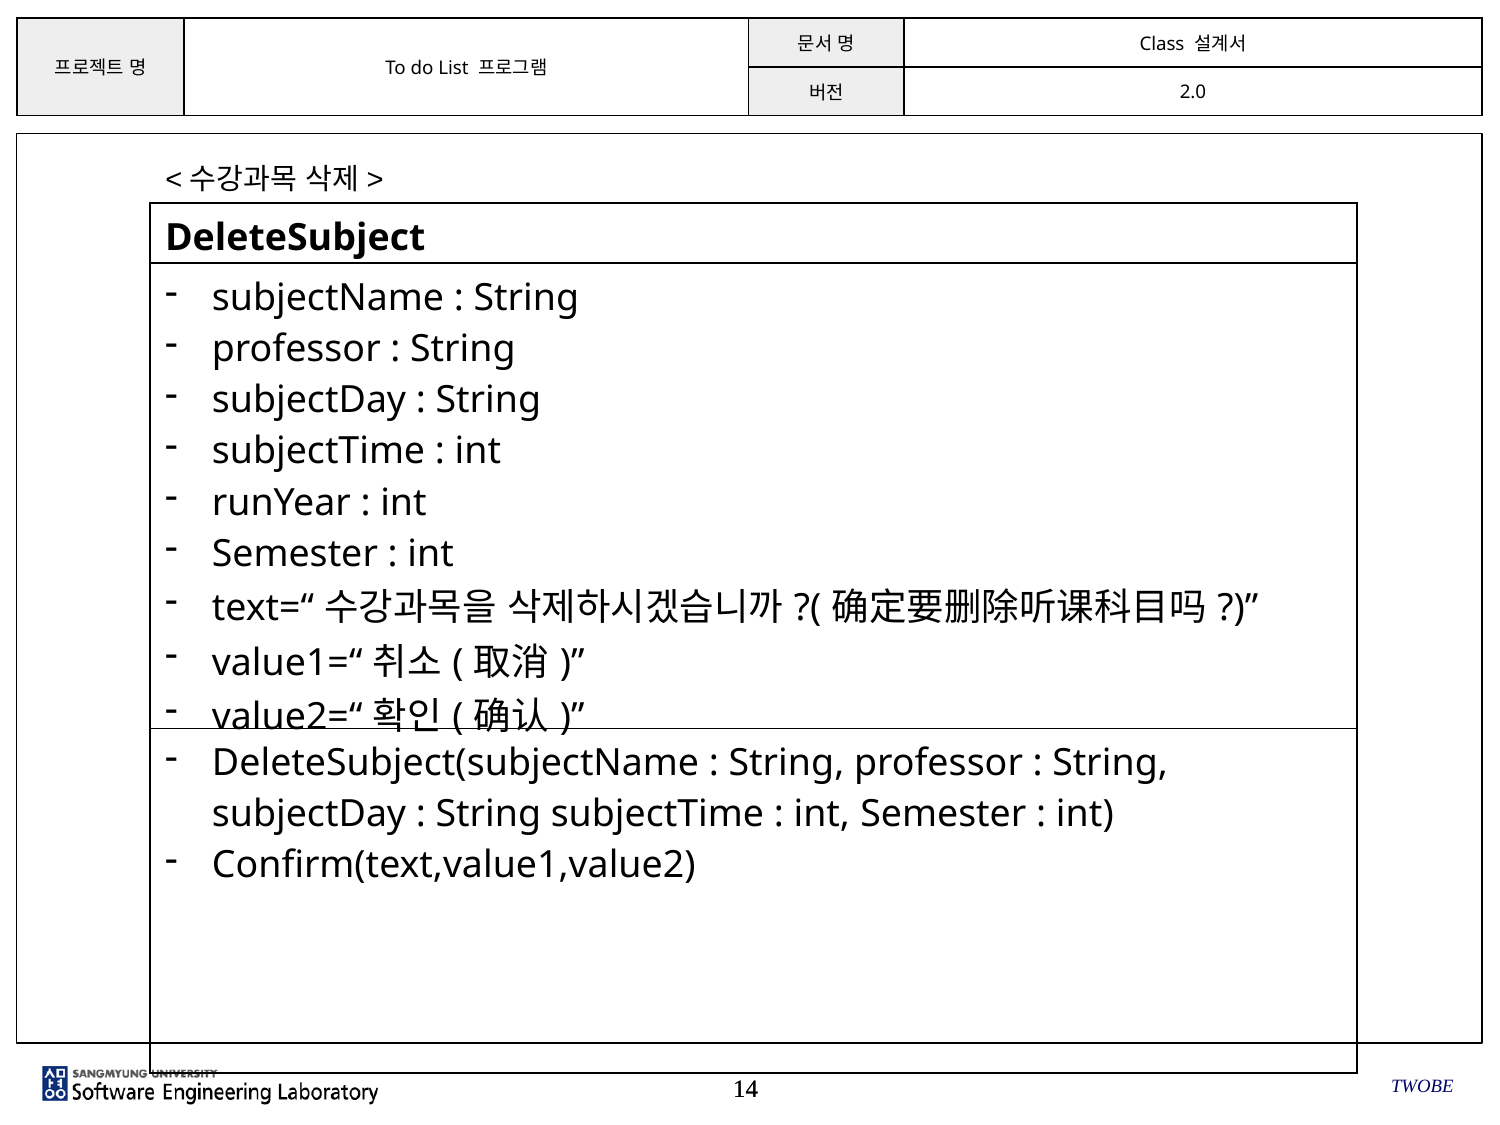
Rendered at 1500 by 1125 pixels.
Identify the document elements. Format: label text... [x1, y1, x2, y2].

table_header DeleteSubject [151, 204, 1356, 262]
footer TWOBE [994, 1060, 1454, 1110]
table_cell subjectName : String professor : String subjectDay : String subjectTime : int runYear : int Semester : int text=“수강과목을 삭제하시겠습니까?(确定要删除听课科目吗?)” value1=“취소(取消)” value2=“확인(确认)” [151, 264, 1356, 728]
text_box <수강과목 삭제> [150, 152, 399, 202]
table_cell DeleteSubject(subjectName : String, professor : String, subjectDay : String subjectTime : int, Semester : int) Confirm(text,value1,value2) [151, 729, 1356, 1072]
picture [42, 1066, 382, 1106]
